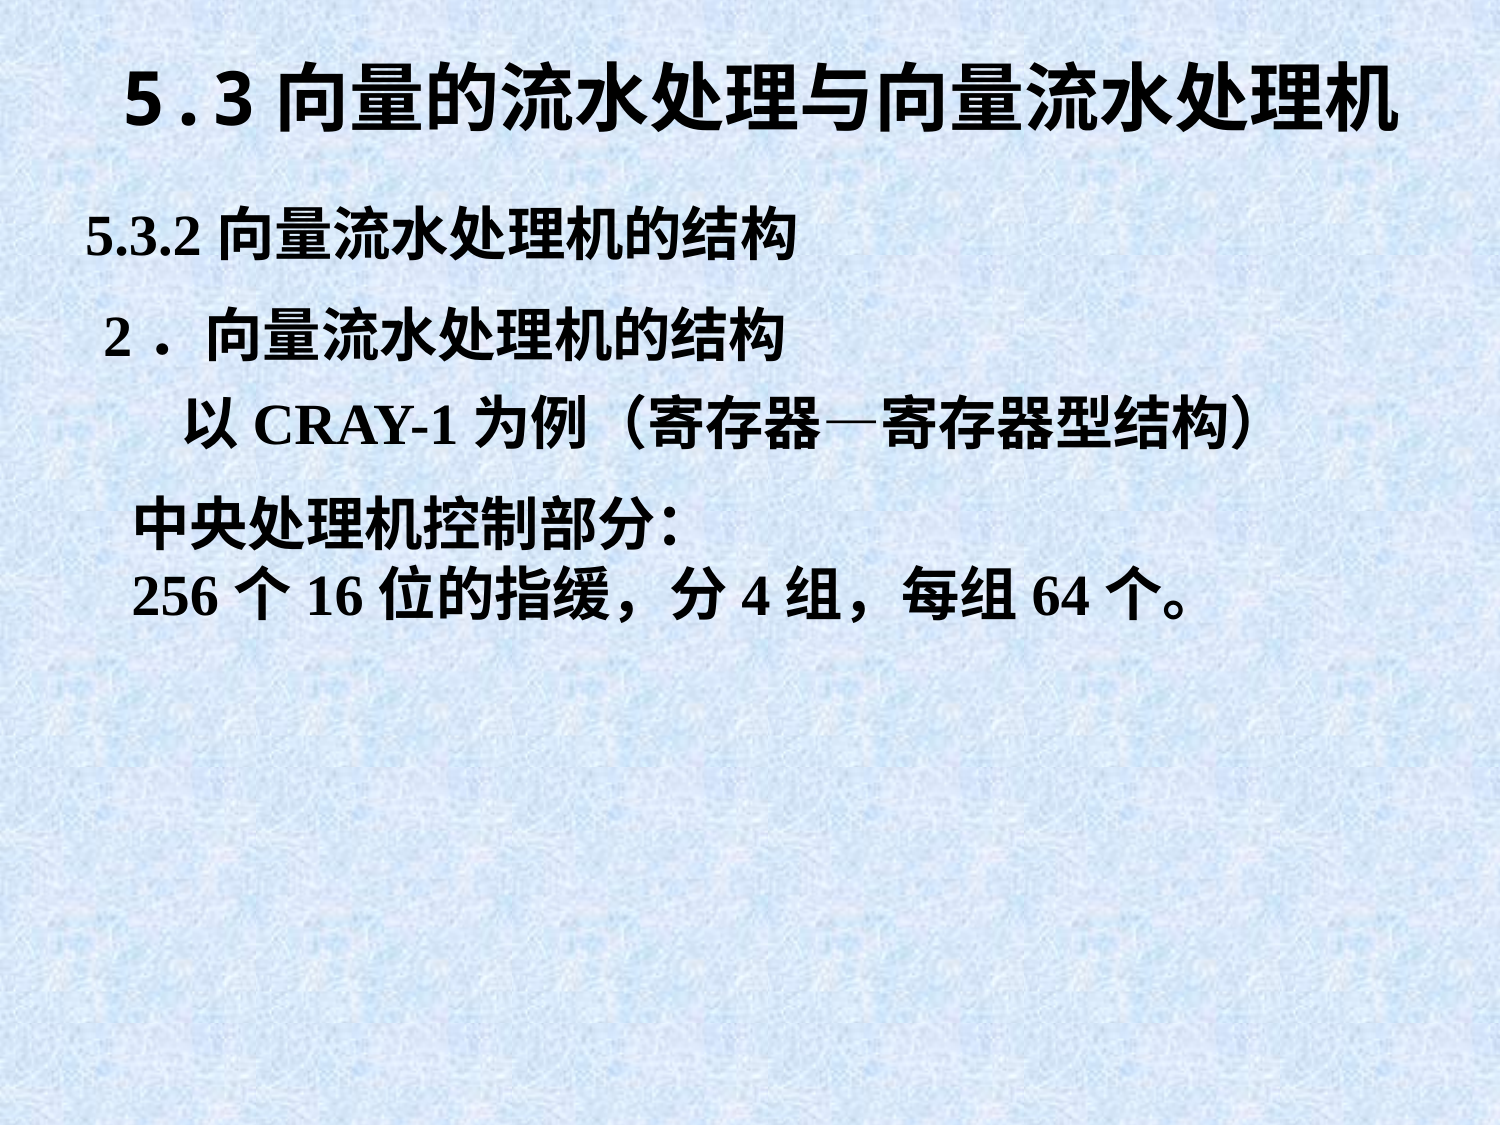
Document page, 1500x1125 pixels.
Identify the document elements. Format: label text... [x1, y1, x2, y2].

text_box 中央处理机控制部分： 256个16位的指缓，分4组，每组64个。 [116, 479, 1236, 635]
text_box 5.3.2向量流水处理机的结构 [70, 190, 814, 275]
picture [0, 0, 1500, 1125]
text_box 2．向量流水处理机的结构 [88, 290, 1320, 376]
text_box 5.3向量的流水处理与向量流水处理机 [106, 42, 1414, 148]
text_box 以CRAY-1为例（寄存器—寄存器型结构） [165, 378, 1303, 464]
